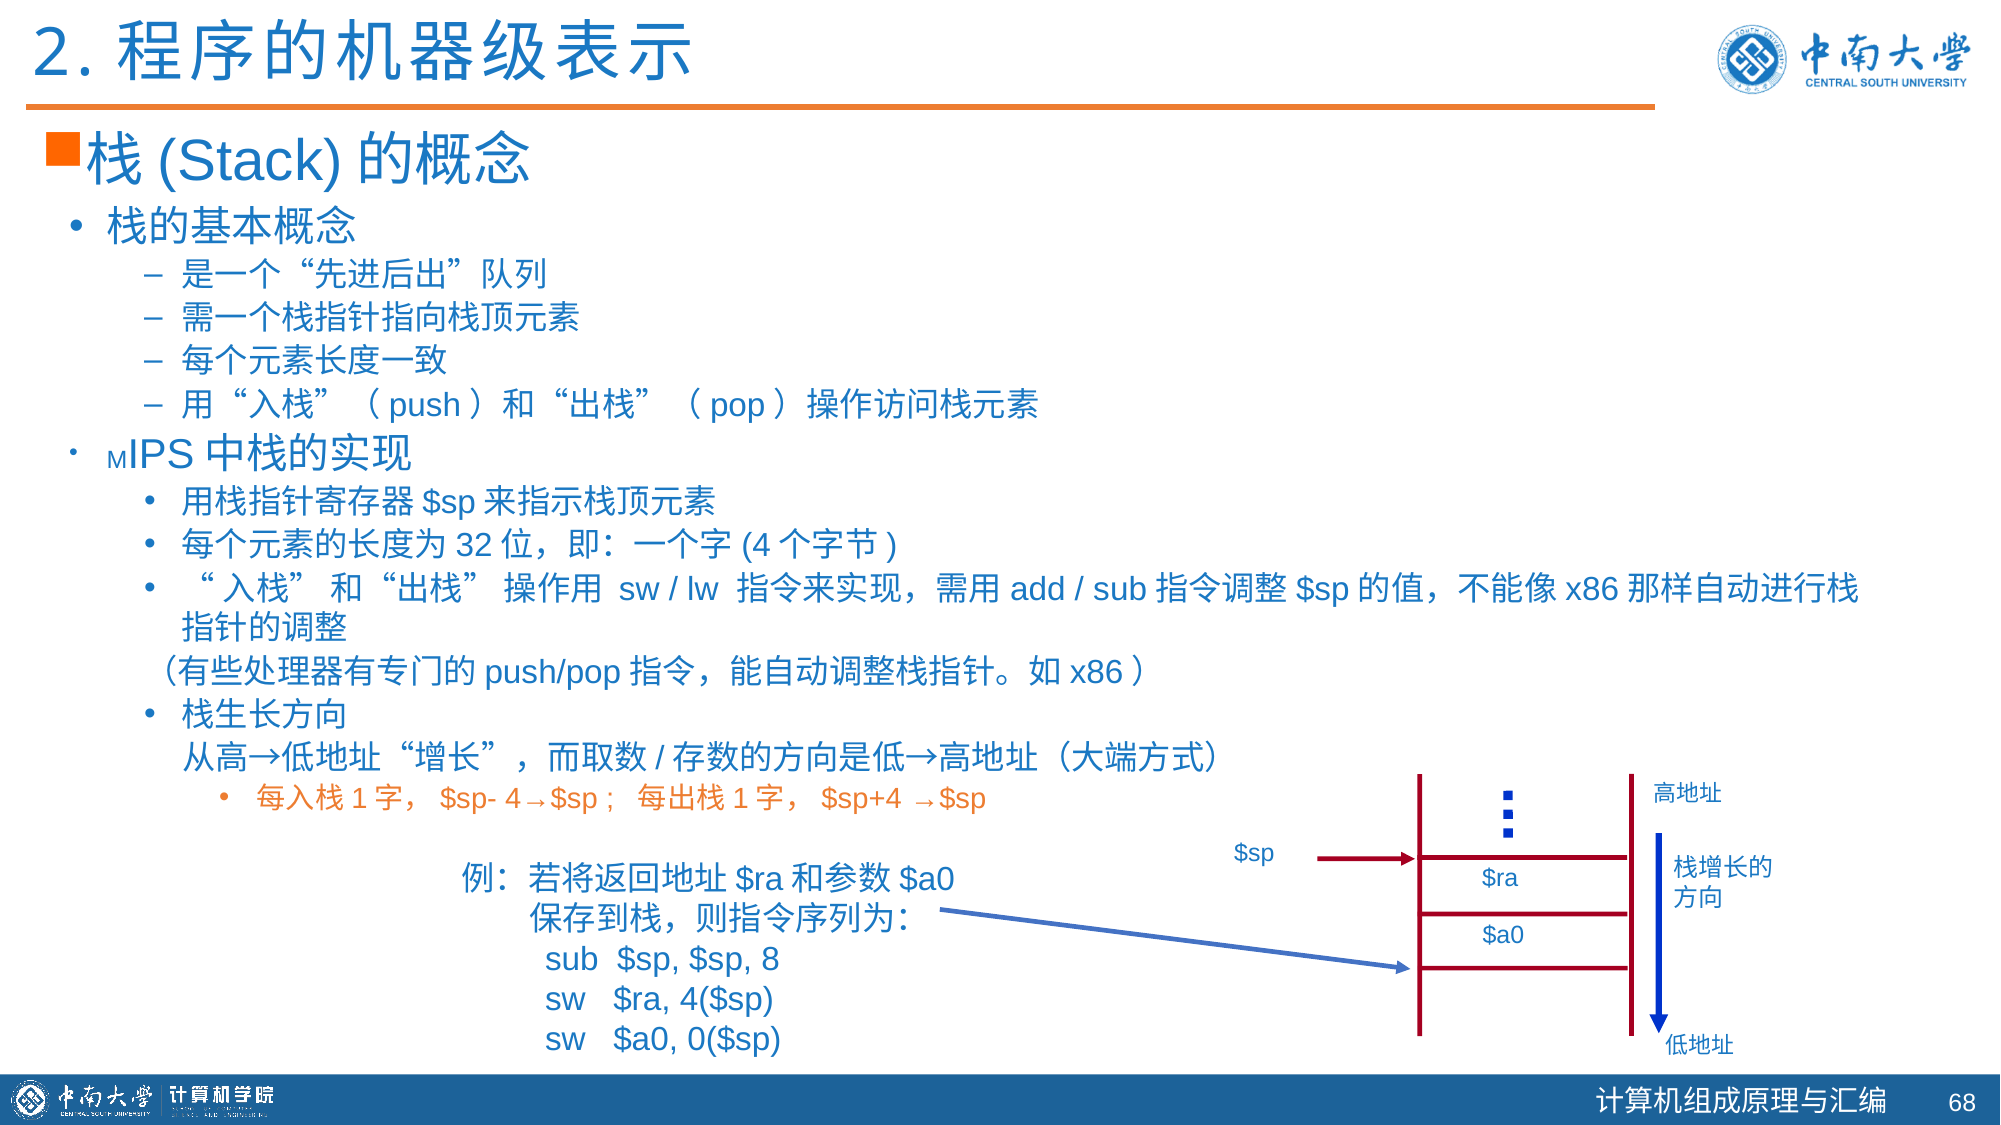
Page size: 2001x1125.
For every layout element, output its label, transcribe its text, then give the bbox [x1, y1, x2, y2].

picture [1708, 19, 1982, 99]
picture [0, 1080, 299, 1120]
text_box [1223, 773, 1792, 1063]
list 栈(Stack)的概念 [26, 114, 1968, 210]
text_box 栈的基本概念 是一个“先进后出”队列 需一个栈指针指向栈顶元素 每个元素长度一致 用“入栈”（push）和“出栈”（pop）操作访问栈元素 MIPS中栈的实现 用栈指针寄存器$sp来指示栈顶元素 每个元素的长度为32位，即：一个字(4个字节) “入栈” 和“出栈” 操作用 sw / lw 指令来实现，需用add / sub指令调整$sp的值，不能像x86那样自动进行栈指针的调整 （有些处理器有专门的push/pop指令，能自动调整栈指针。如x86） 栈生长方向 从高→低地址“增长”，而取数/存数的方向是低→高地址（大端方式） 每入栈1字，$sp- 4→$sp ; 每出栈1字，$sp+4 →$sp [54, 192, 1882, 974]
list 2.程序的机器级表示 [17, 10, 1615, 83]
text_box 例：若将返回地址$ra和参数$a0 保存到栈，则指令序列为： sub $sp, $sp, 8 sw $ra, 4($sp) sw $a0, 0($sp) [451, 853, 1129, 1062]
slide_number 67 [1916, 1079, 1992, 1124]
